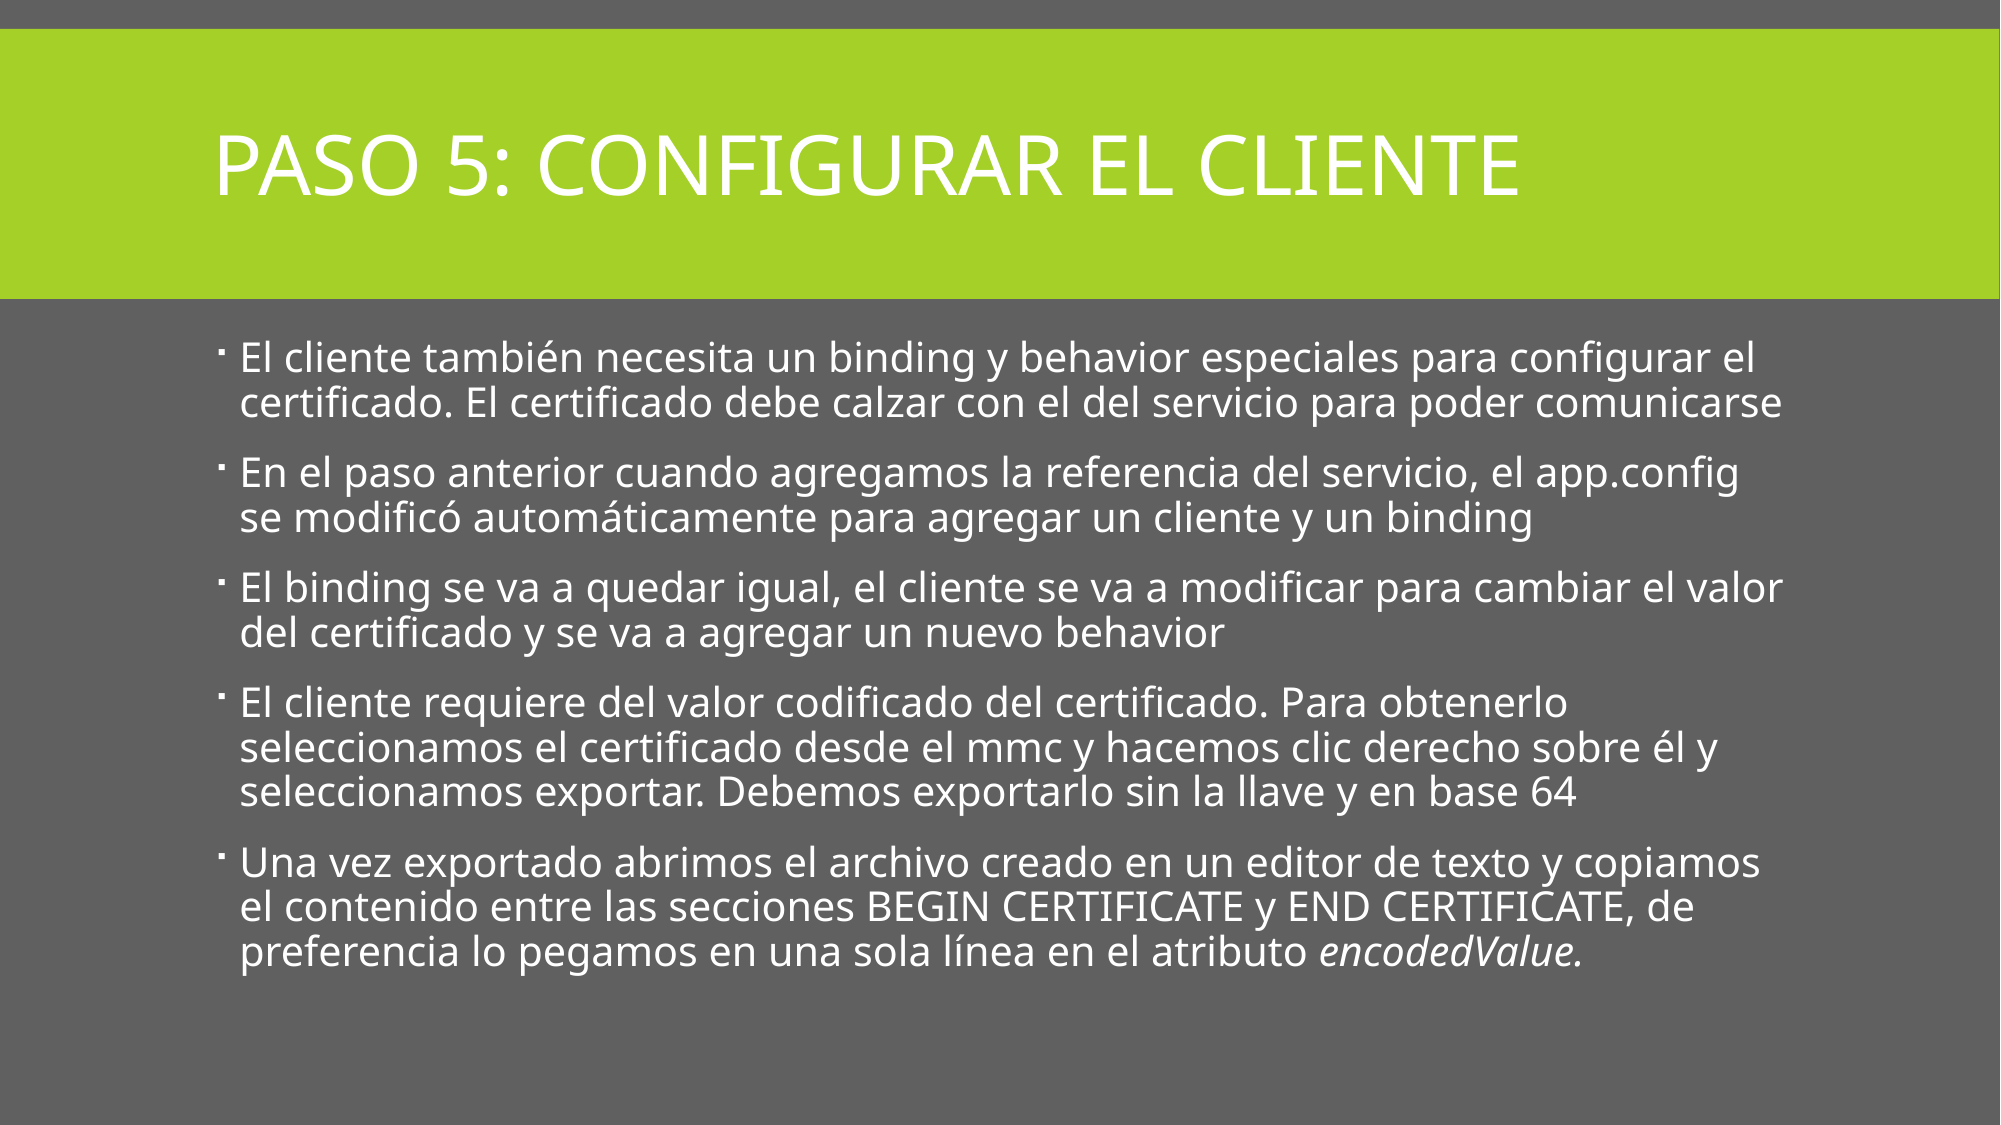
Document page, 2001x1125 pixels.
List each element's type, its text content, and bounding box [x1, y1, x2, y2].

list El cliente también necesita un binding y behavior especiales para configurar el certificado. El certificado debe calzar con el del servicio para poder comunicarse En el paso anterior cuando agregamos la referencia del servicio, el app.config se modificó automáticamente para agregar un cliente y un binding El binding se va a quedar igual, el cliente se va a modificar para cambiar el valor del certificado y se va a agregar un nuevo behavior El cliente requiere del valor codificado del certificado. Para obtenerlo seleccionamos el certificado desde el mmc y hacemos clic derecho sobre él y seleccionamos exportar. Debemos exportarlo sin la llave y en base 64 Una vez exportado abrimos el archivo creado en un editor de texto y copiamos el contenido entre las secciones BEGIN CERTIFICATE y END CERTIFICATE, de preferencia lo pegamos en una sola línea en el atributo encodedValue. [197, 329, 1803, 1020]
title Paso 5: Configurar el cliente [197, 46, 1803, 295]
